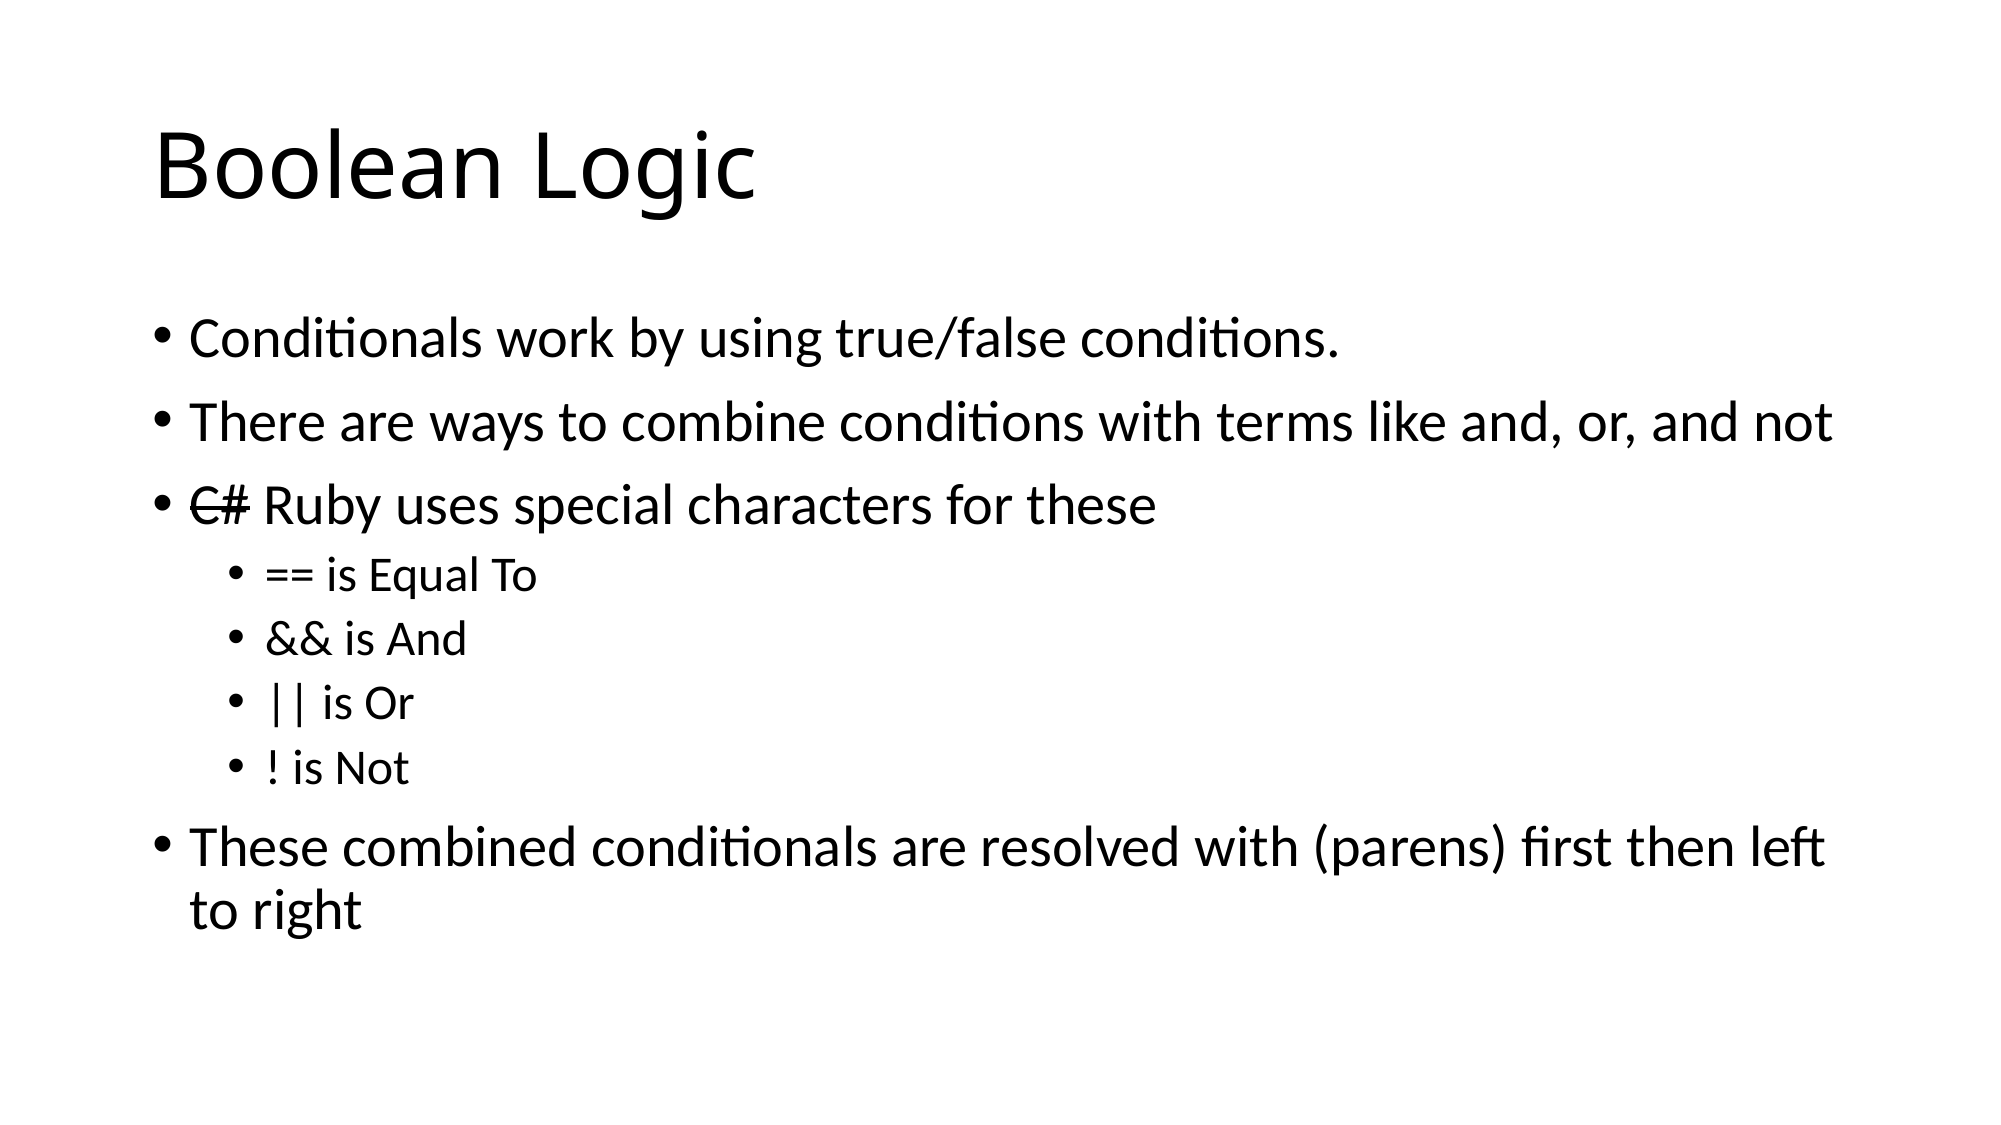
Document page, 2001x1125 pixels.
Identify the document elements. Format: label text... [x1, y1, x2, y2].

list Conditionals work by using true/false conditions. There are ways to combine conditions with terms like and, or, and not C# Ruby uses special characters for these == is Equal To && is And || is Or ! is Not These combined conditionals are resolved with (parens) first then left to right [137, 299, 1863, 1014]
title Boolean Logic [137, 59, 1863, 278]
